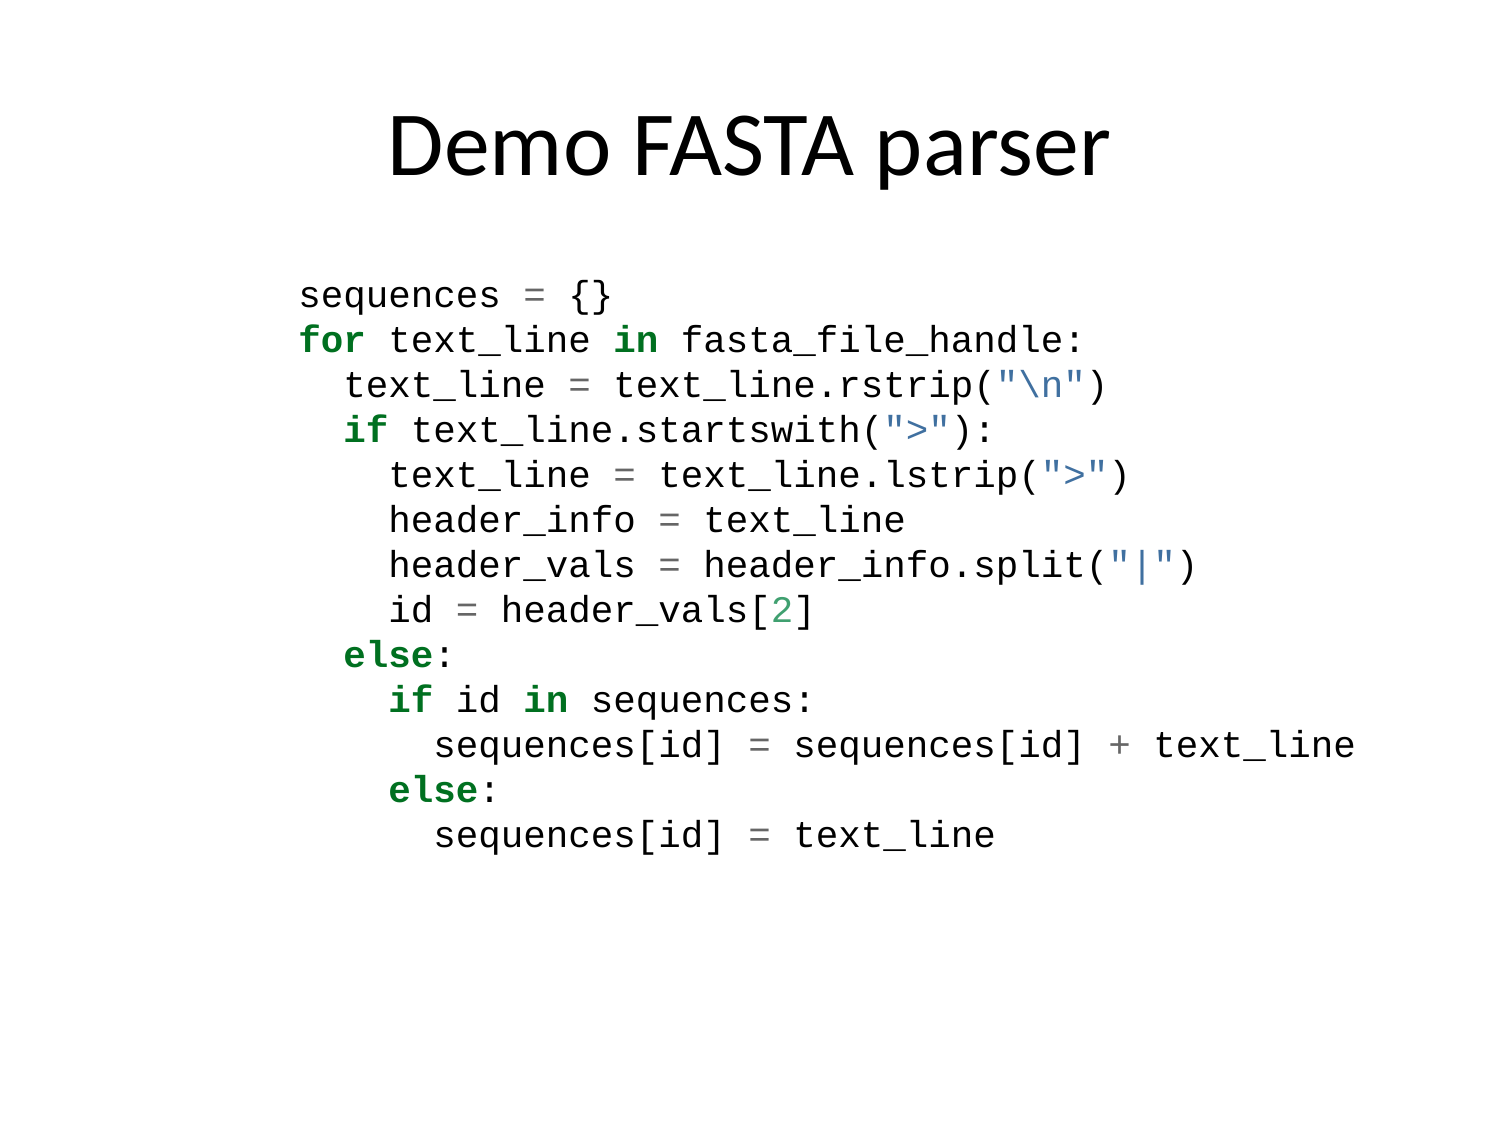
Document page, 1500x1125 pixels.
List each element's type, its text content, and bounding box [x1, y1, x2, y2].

title Demo FASTA parser [75, 45, 1425, 233]
list sequences = {} for text_line in fasta_file_handle: text_line = text_line.rstrip("\n") if text_line.startswith(">"): text_line = text_line.lstrip(">") header_info = text_line header_vals = header_info.split("|") id = header_vals[2] else: if id in sequences: sequences[id] = sequences[id] + text_line else: sequences[id] = text_line [75, 262, 1425, 1005]
